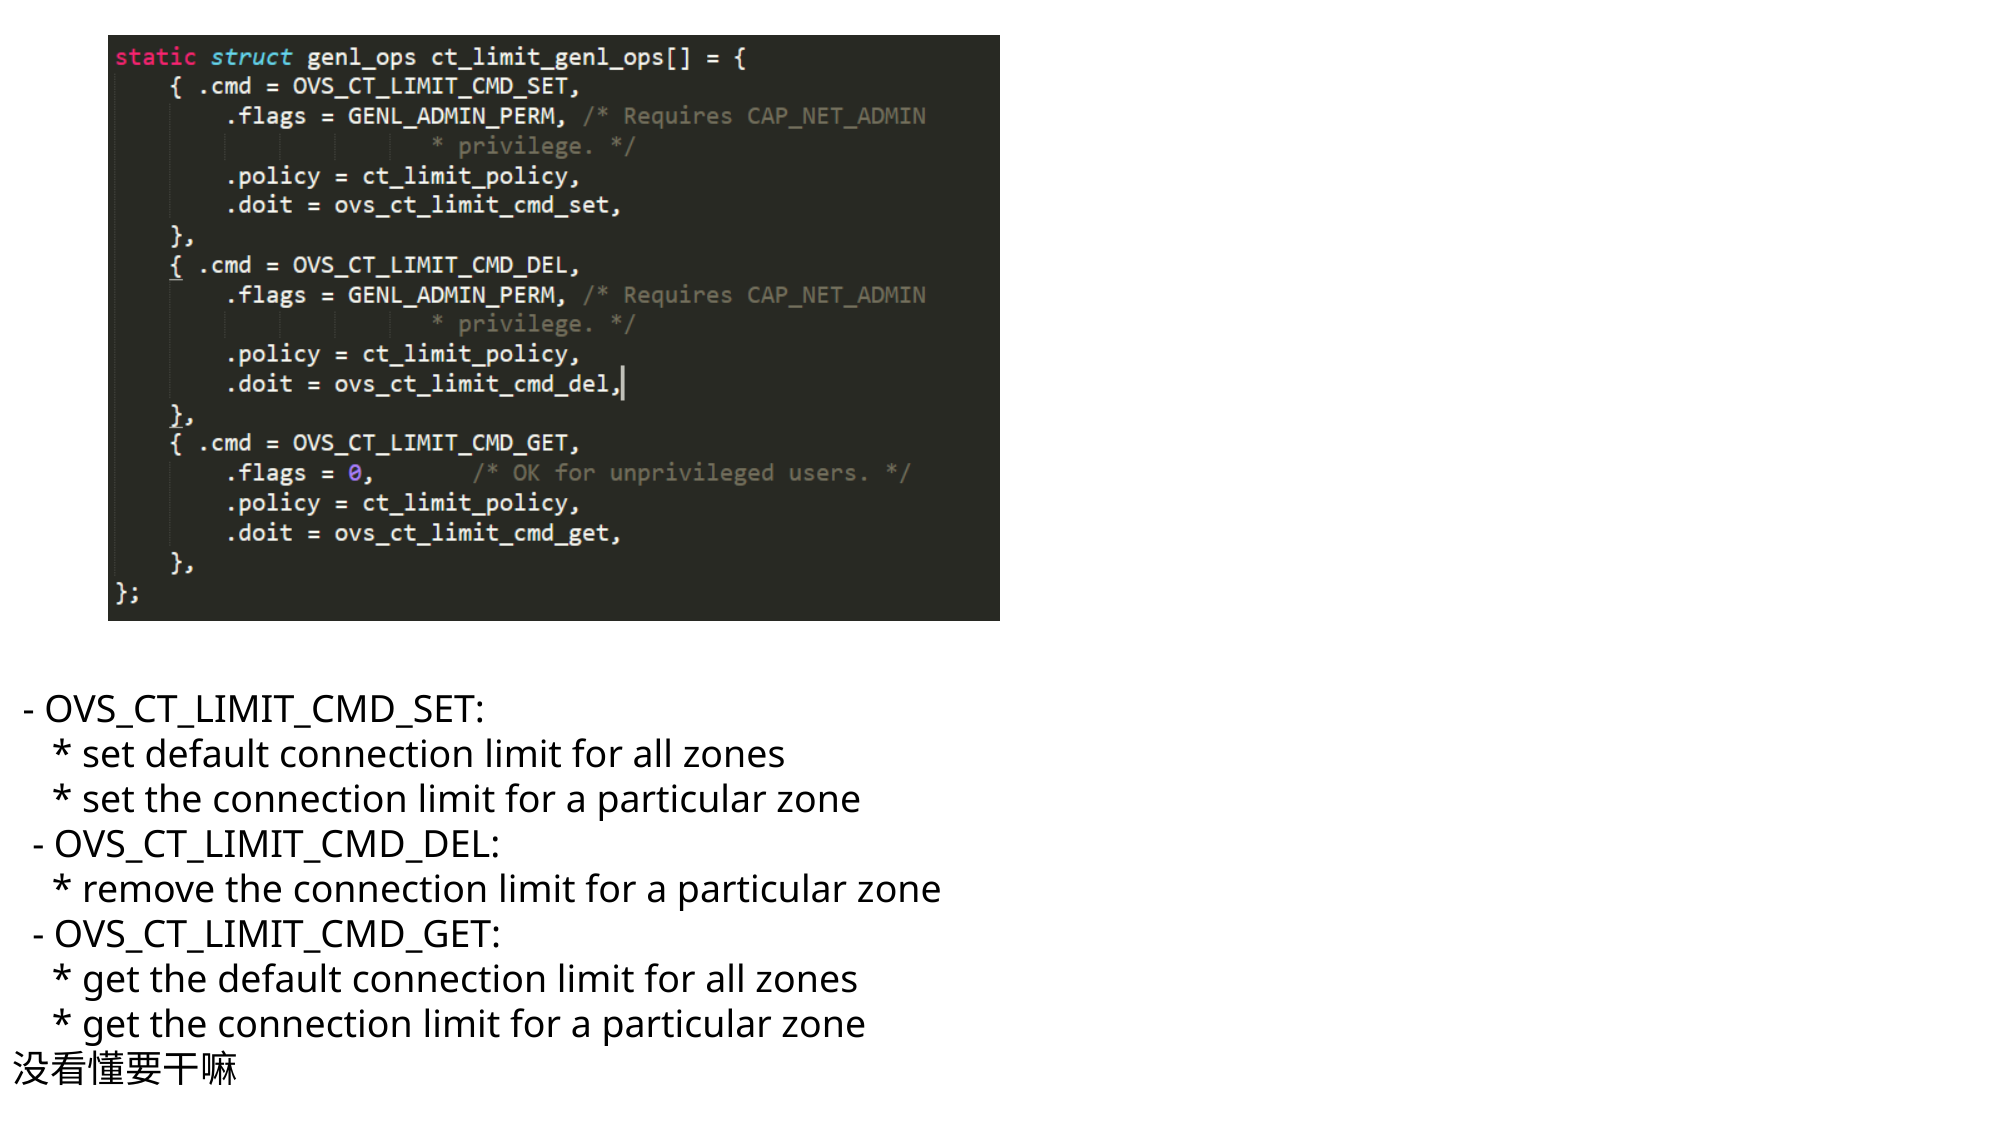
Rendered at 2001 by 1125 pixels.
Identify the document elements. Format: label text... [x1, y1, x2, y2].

picture [108, 35, 1000, 621]
text_box - OVS_CT_LIMIT_CMD_SET: * set default connection limit for all zones * set the connection limit for a particular zone - OVS_CT_LIMIT_CMD_DEL: * remove the connection limit for a particular zone - OVS_CT_LIMIT_CMD_GET: * get the default connection limit for all zones * get the connection limit for a particular zone 没看懂要干嘛 [0, 677, 958, 1098]
